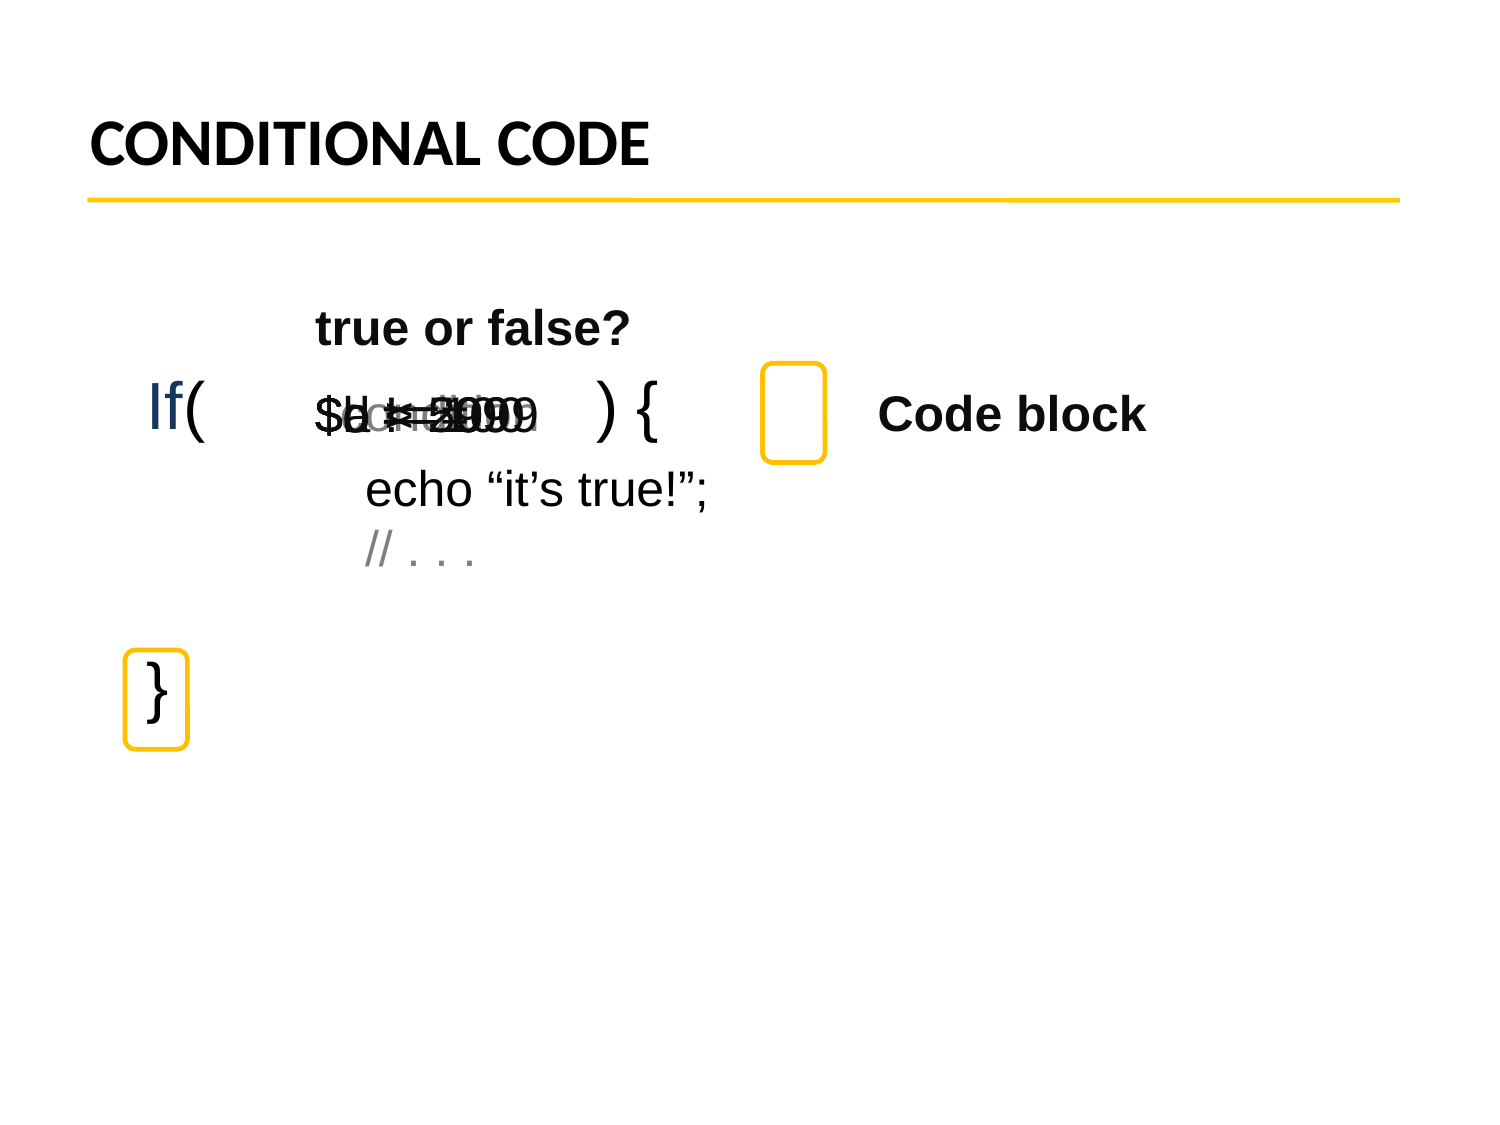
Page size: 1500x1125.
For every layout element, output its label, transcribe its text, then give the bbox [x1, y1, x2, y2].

text_box [762, 363, 825, 463]
text_box echo “it’s true!”; // . . . [349, 450, 1400, 586]
list If( ) { } [75, 262, 1425, 1005]
text_box true or false? [299, 287, 913, 364]
text_box Code block [862, 374, 1475, 450]
text_box $d != 100 [825, 374, 913, 451]
title CONDITIONAL CODE [75, 45, 1425, 233]
text_box $d != 100 [299, 374, 762, 451]
text_box [124, 650, 188, 750]
